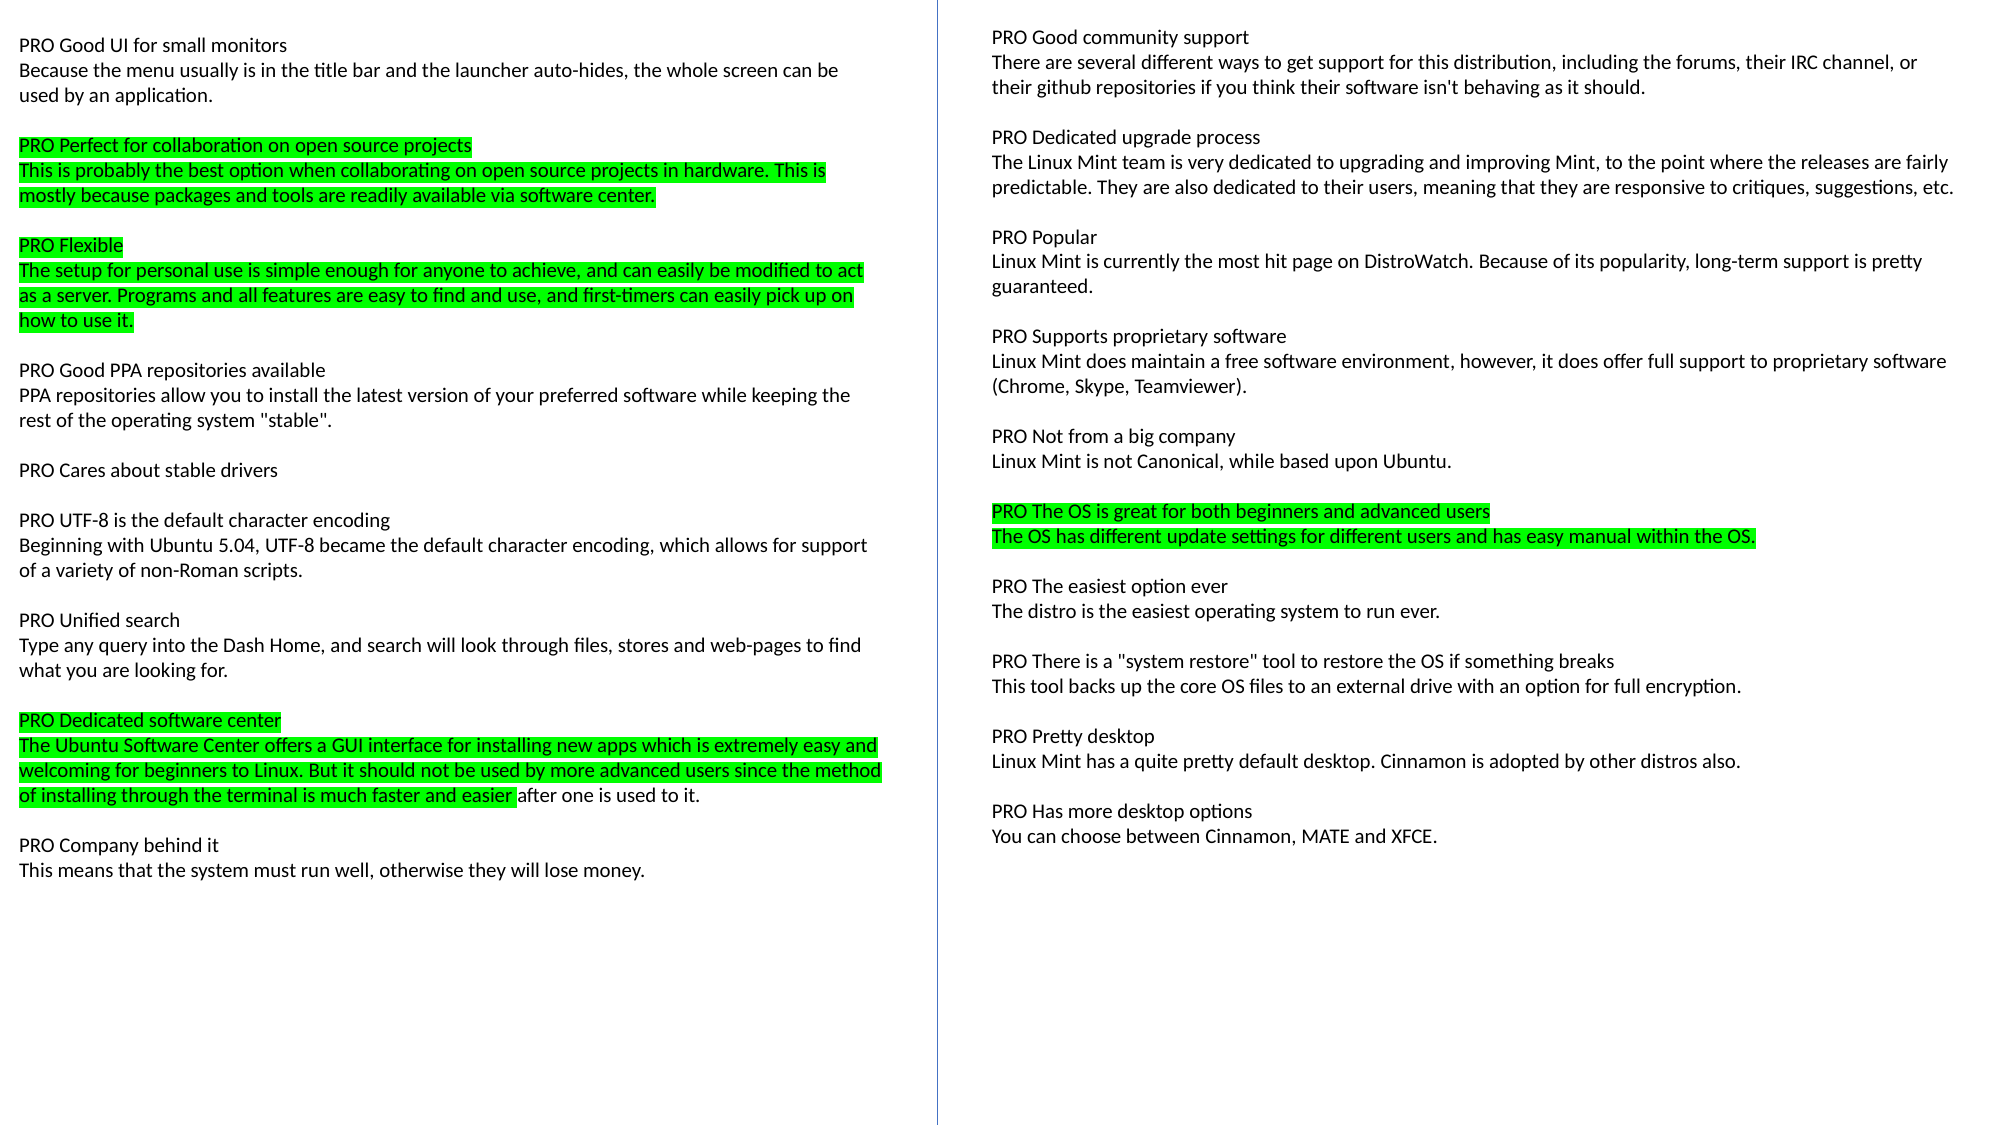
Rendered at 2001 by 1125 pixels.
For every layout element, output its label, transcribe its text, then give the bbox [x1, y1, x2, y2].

text_box PRO Good UI for small monitors Because the menu usually is in the title bar and the launcher auto-hides, the whole screen can be used by an application. PRO Perfect for collaboration on open source projects This is probably the best option when collaborating on open source projects in hardware. This is mostly because packages and tools are readily available via software center. PRO Flexible The setup for personal use is simple enough for anyone to achieve, and can easily be modified to act as a server. Programs and all features are easy to find and use, and first-timers can easily pick up on how to use it. PRO Good PPA repositories available PPA repositories allow you to install the latest version of your preferred software while keeping the rest of the operating system "stable". PRO Cares about stable drivers PRO UTF-8 is the default character encoding Beginning with Ubuntu 5.04, UTF-8 became the default character encoding, which allows for support of a variety of non-Roman scripts. PRO Unified search Type any query into the Dash Home, and search will look through files, stores and web-pages to find what you are looking for. PRO Dedicated software center The Ubuntu Software Center offers a GUI interface for installing new apps which is extremely easy and welcoming for beginners to Linux. But it should not be used by more advanced users since the method of installing through the terminal is much faster and easier after one is used to it. PRO Company behind it This means that the system must run well, otherwise they will lose money. [4, 24, 899, 889]
text_box PRO Good community support There are several different ways to get support for this distribution, including the forums, their IRC channel, or their github repositories if you think their software isn't behaving as it should. PRO Dedicated upgrade process The Linux Mint team is very dedicated to upgrading and improving Mint, to the point where the releases are fairly predictable. They are also dedicated to their users, meaning that they are responsive to critiques, suggestions, etc. PRO Popular Linux Mint is currently the most hit page on DistroWatch. Because of its popularity, long-term support is pretty guaranteed. PRO Supports proprietary software Linux Mint does maintain a free software environment, however, it does offer full support to proprietary software (Chrome, Skype, Teamviewer). PRO Not from a big company Linux Mint is not Canonical, while based upon Ubuntu. PRO The OS is great for both beginners and advanced users The OS has different update settings for different users and has easy manual within the OS. PRO The easiest option ever The distro is the easiest operating system to run ever. PRO There is a "system restore" tool to restore the OS if something breaks This tool backs up the core OS files to an external drive with an option for full encryption. PRO Pretty desktop Linux Mint has a quite pretty default desktop. Cinnamon is adopted by other distros also. PRO Has more desktop options You can choose between Cinnamon, MATE and XFCE. [977, 16, 1975, 856]
